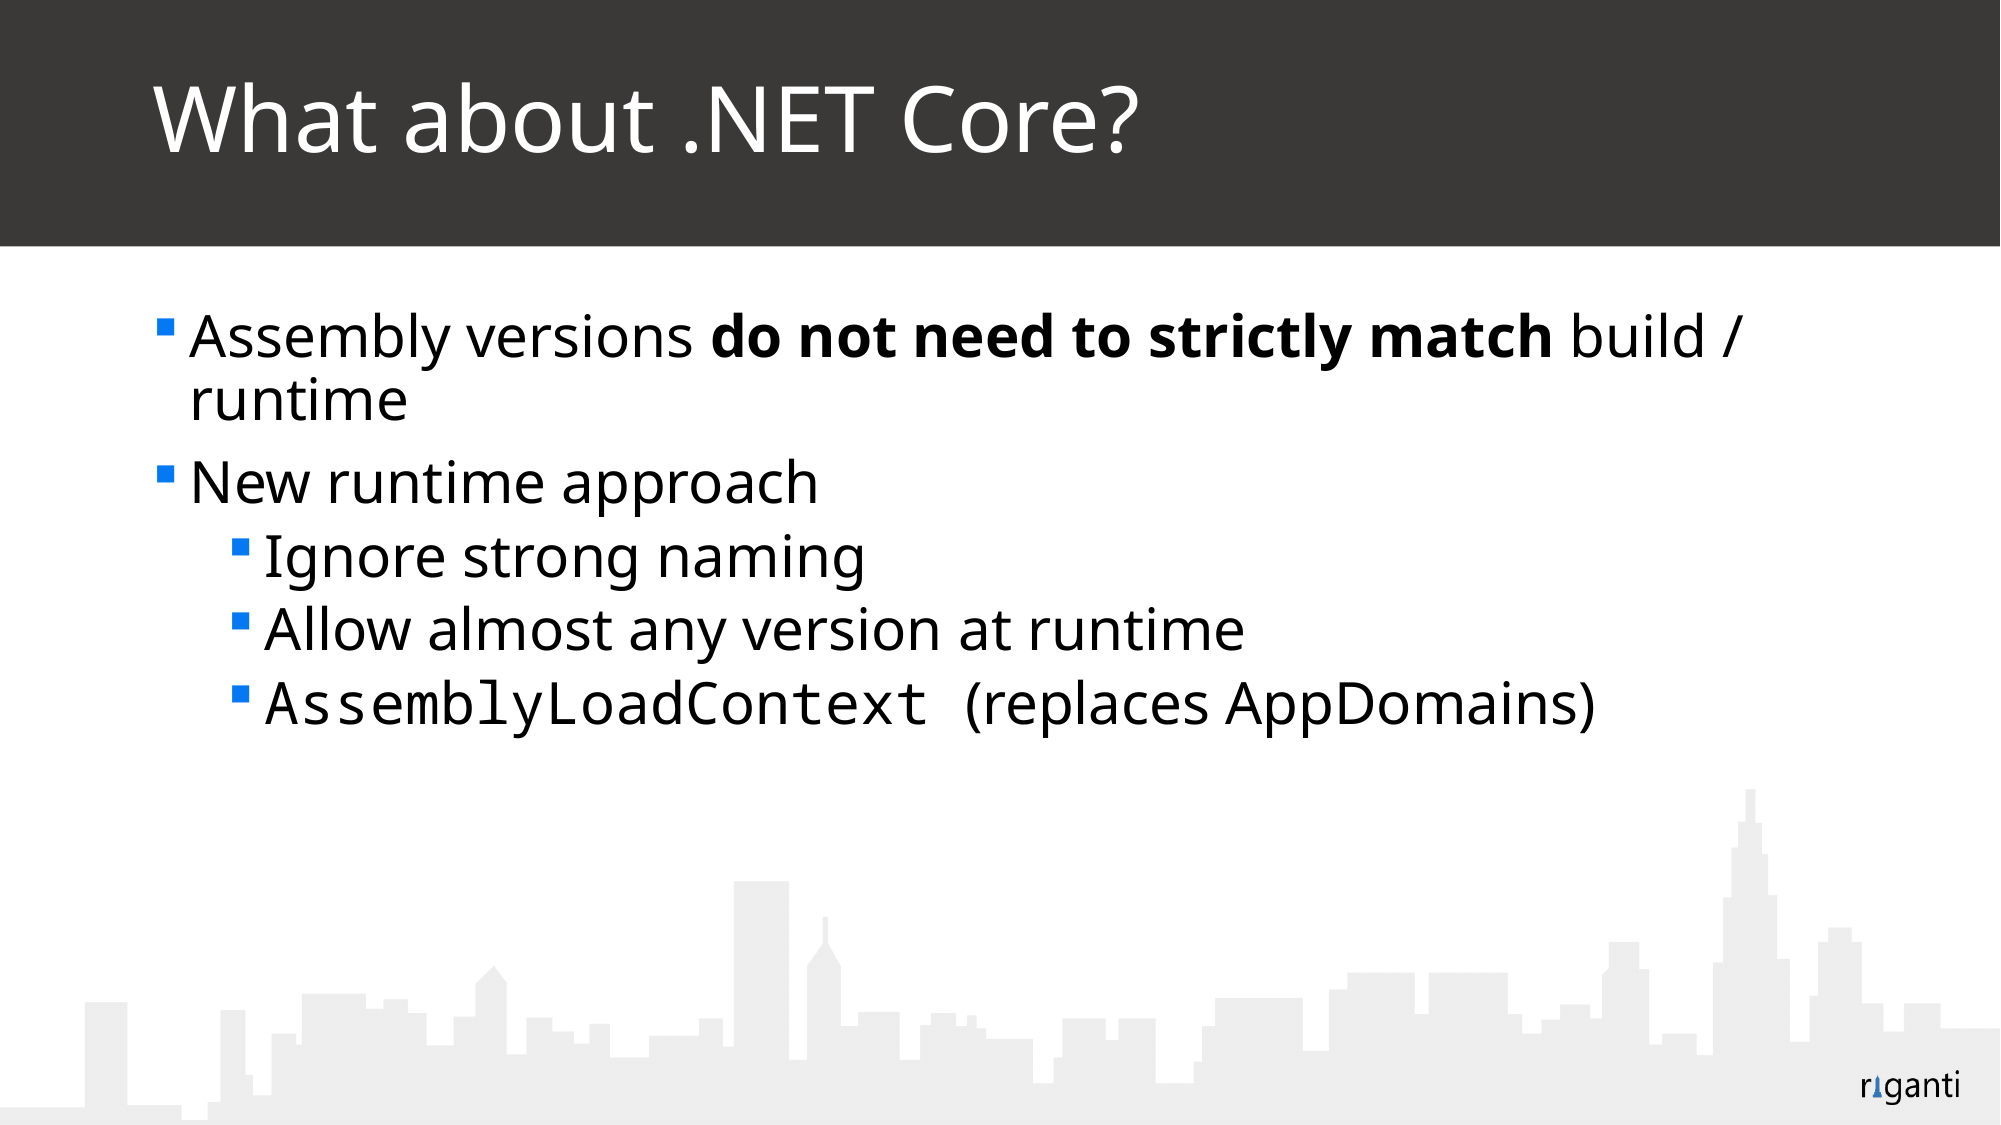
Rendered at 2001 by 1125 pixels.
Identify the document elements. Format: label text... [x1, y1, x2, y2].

list Assembly versions do not need to strictly match build / runtime New runtime approach Ignore strong naming Allow almost any version at runtime AssemblyLoadContext (replaces AppDomains) [137, 299, 1863, 1014]
picture [0, 787, 2001, 1125]
title What about .NET Core? [137, 14, 1863, 232]
